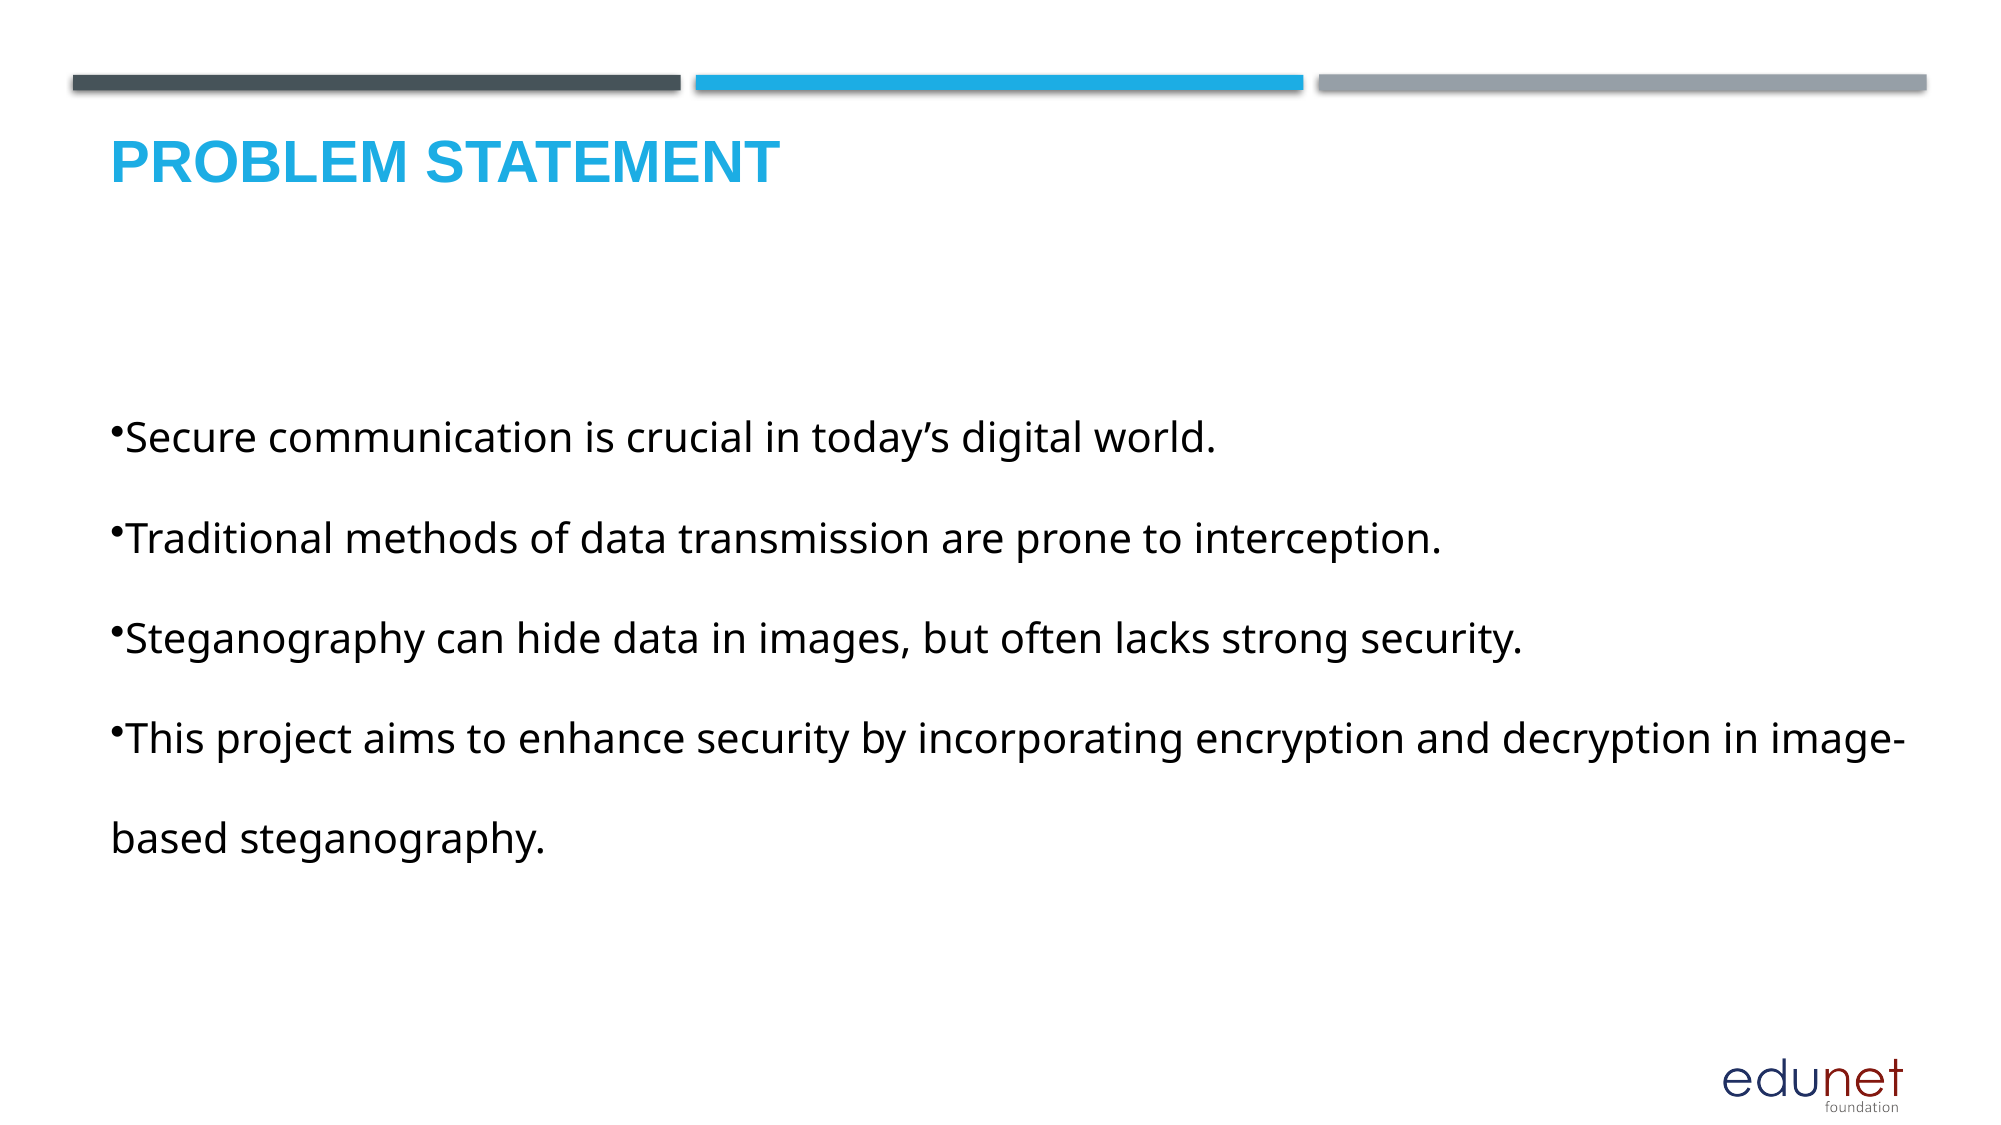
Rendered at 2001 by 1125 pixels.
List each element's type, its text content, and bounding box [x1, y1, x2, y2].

picture [1719, 1056, 1905, 1116]
list Secure communication is crucial in today’s digital world. Traditional methods of data transmission are prone to interception. Steganography can hide data in images, but often lacks strong security. This project aims to enhance security by incorporating encryption and decryption in image-based steganography. [95, 260, 2000, 913]
title Problem Statement [95, 115, 1905, 203]
